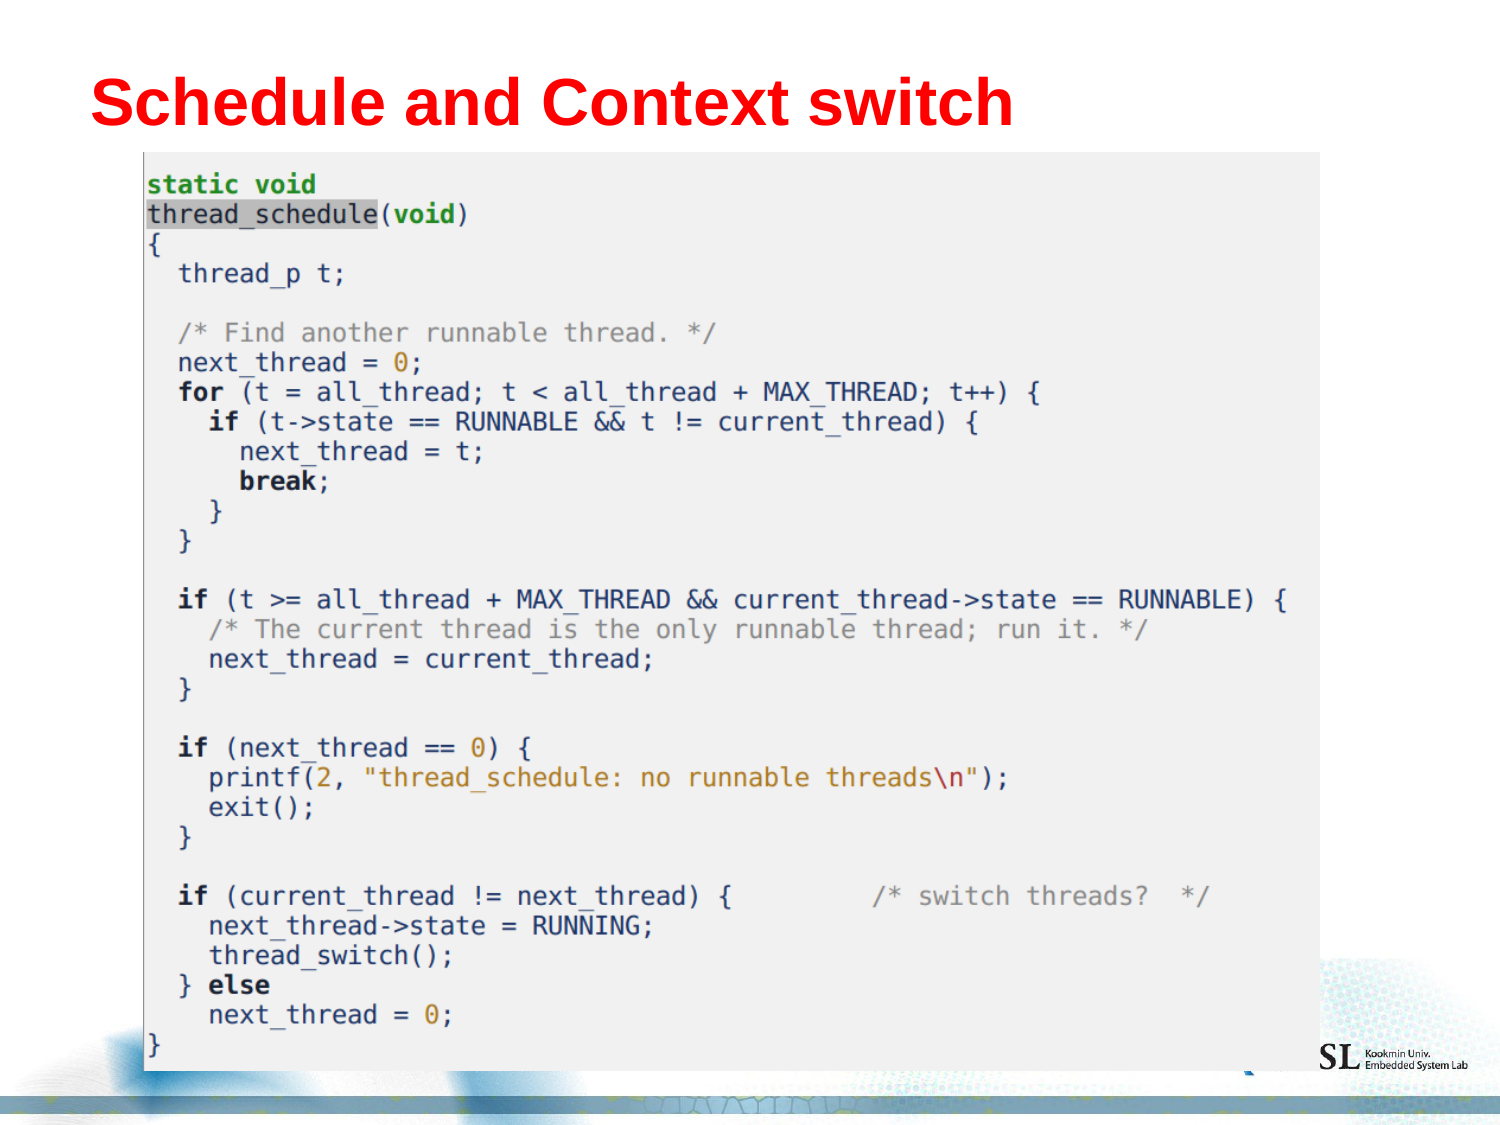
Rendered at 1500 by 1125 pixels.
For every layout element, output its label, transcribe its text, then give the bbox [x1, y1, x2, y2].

title Schedule and Context switch [75, 45, 1425, 153]
picture [0, 0, 1500, 1125]
